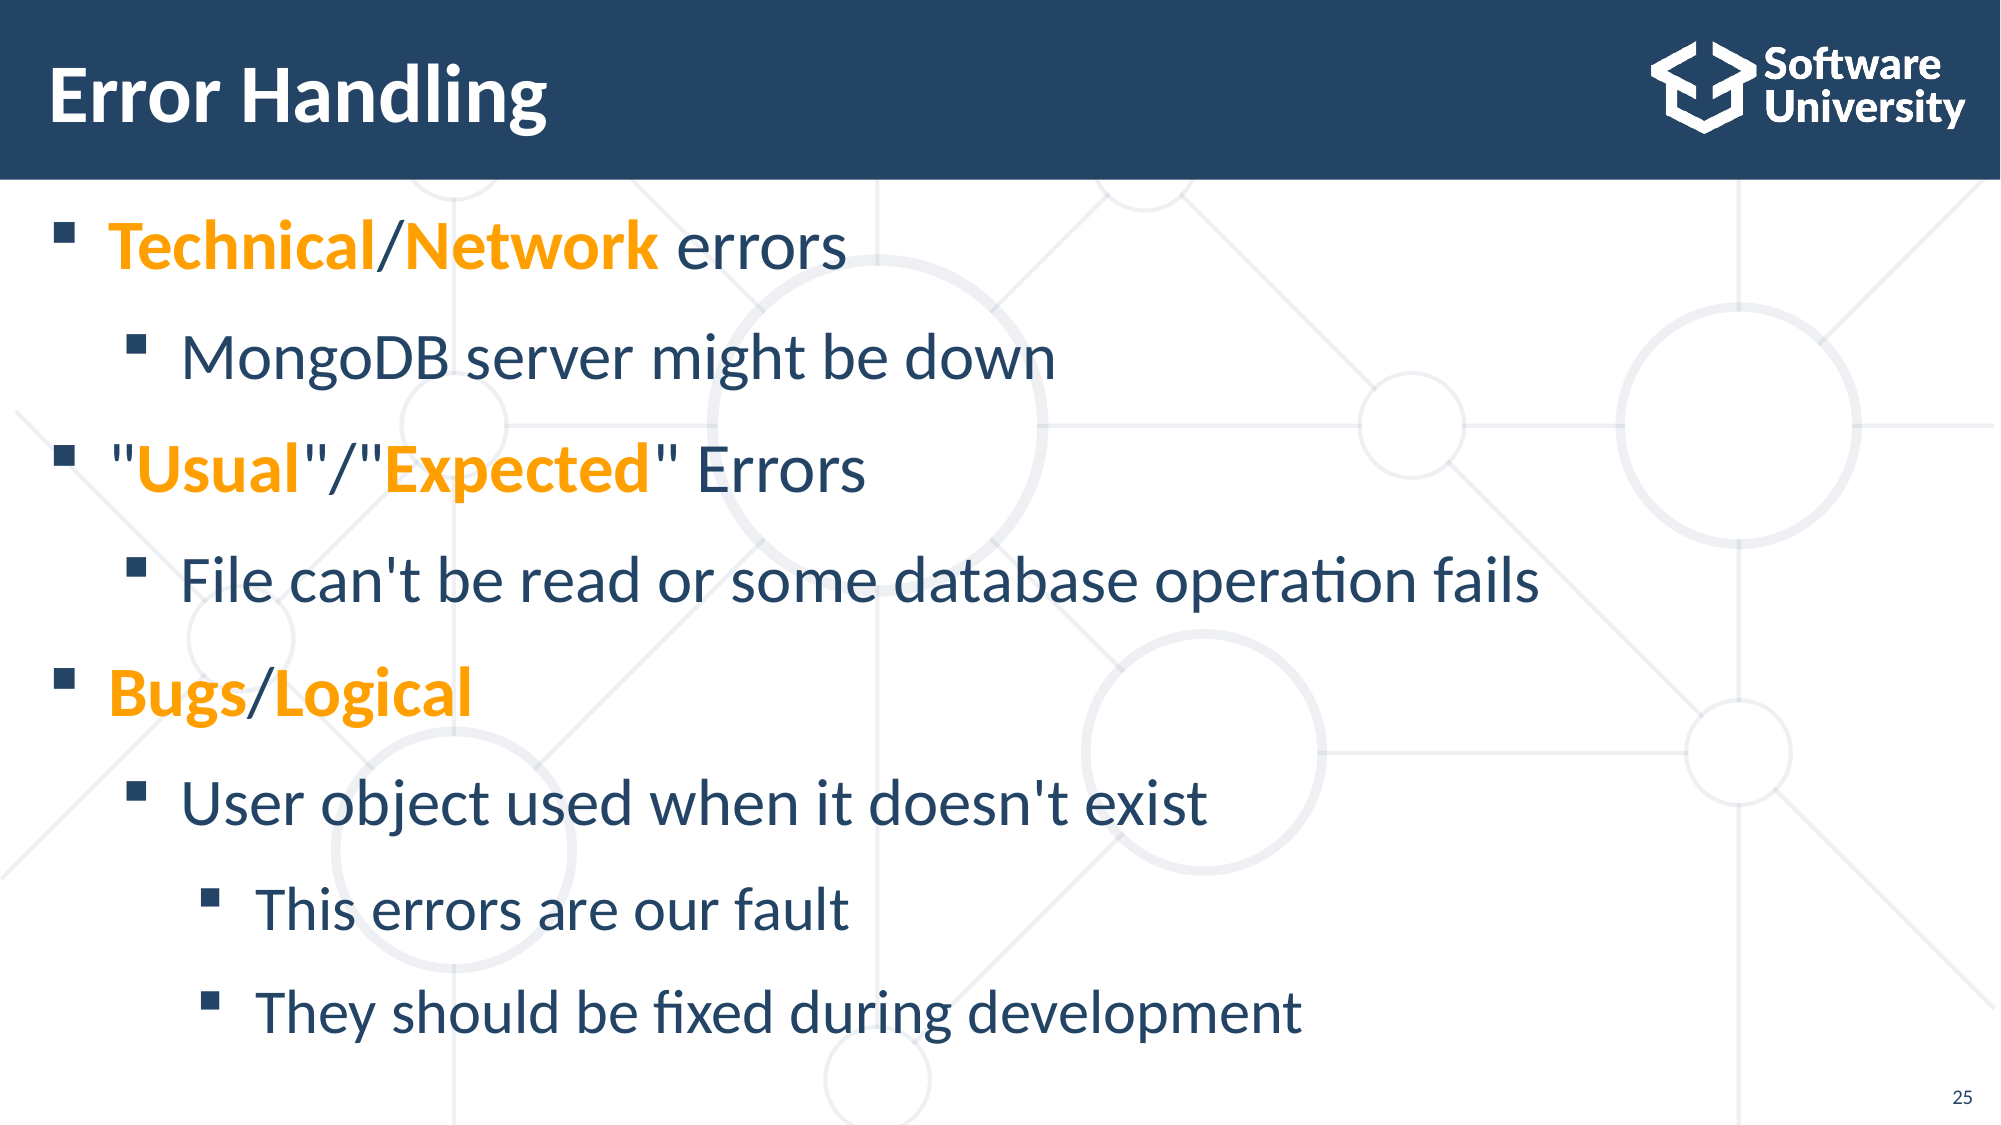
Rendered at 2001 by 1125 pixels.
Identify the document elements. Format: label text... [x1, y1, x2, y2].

slide_number 25 [1927, 1067, 1989, 1117]
list Technical/Network errors MongoDB server might be down "Usual"/"Expected" Errors File can't be read or some database operation fails Bugs/Logical User object used when it doesn't exist This errors are our fault They should be fixed during development [31, 188, 1969, 1103]
picture [1651, 41, 1966, 134]
title Error Handling [31, 16, 1625, 162]
